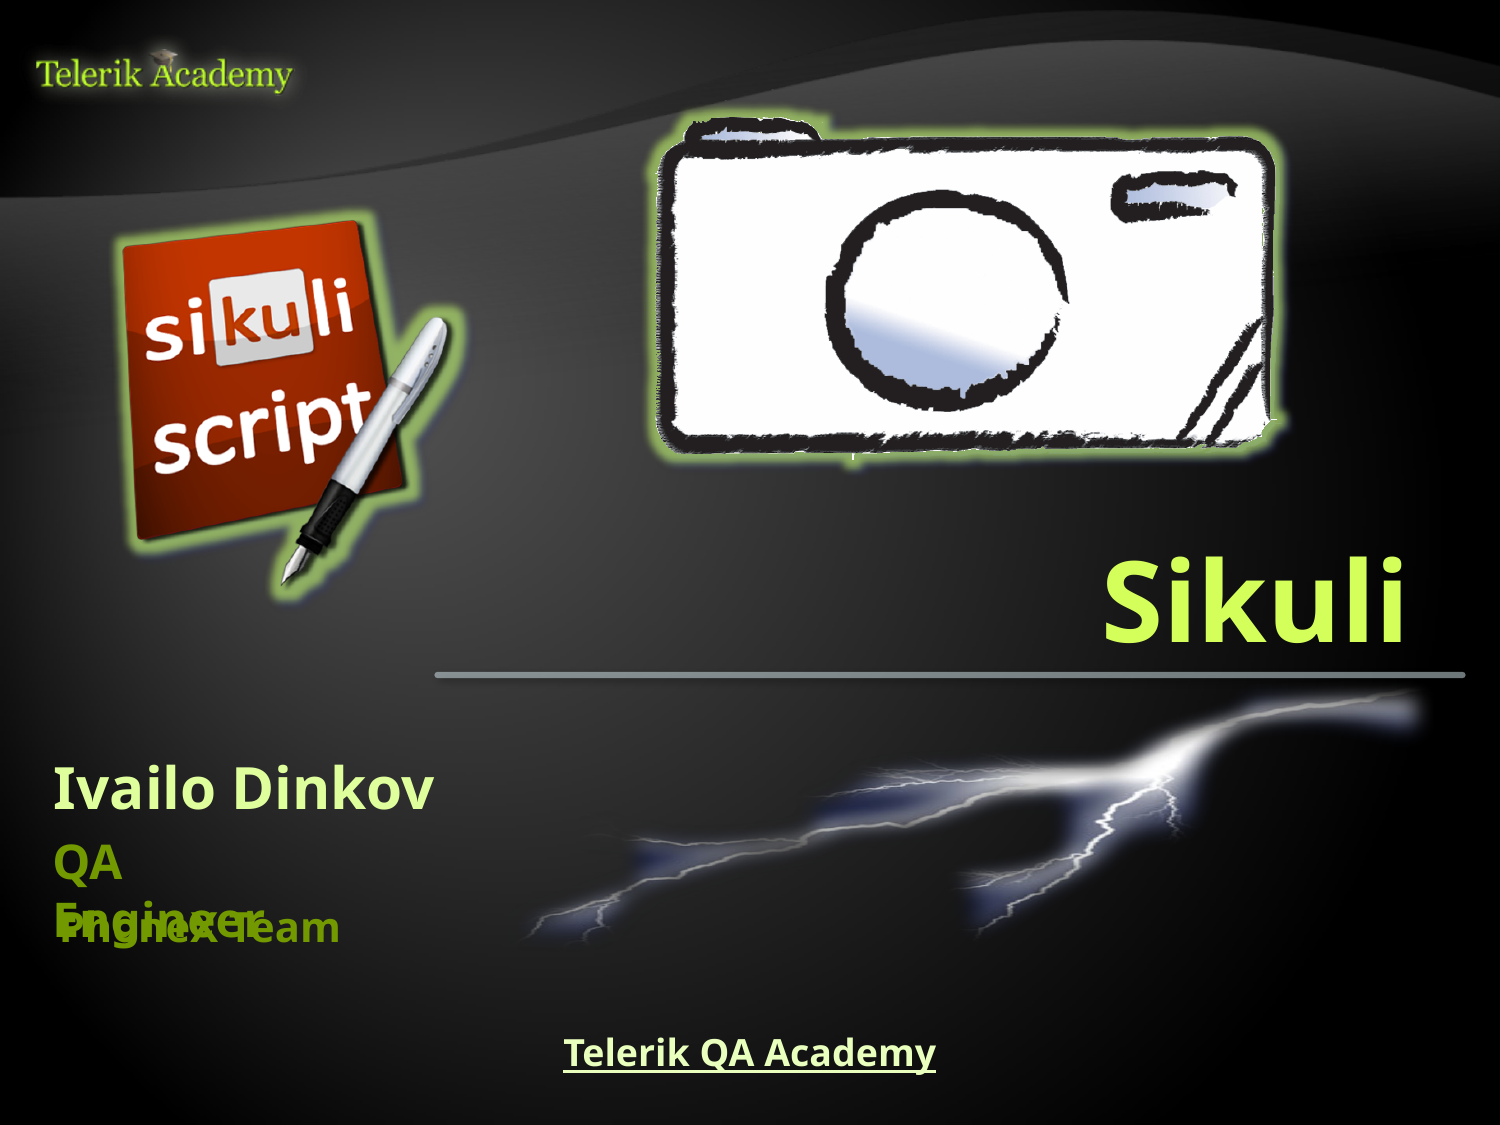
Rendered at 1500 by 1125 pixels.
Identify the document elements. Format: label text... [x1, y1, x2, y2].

text_box Telerik QA Academy [548, 1021, 952, 1088]
picture [0, 0, 1500, 1125]
title Sikuli [75, 541, 1425, 666]
list QA Engineer [37, 824, 333, 898]
list PhoneX Team [44, 892, 452, 959]
list Ivailo Dinkov [39, 743, 451, 830]
